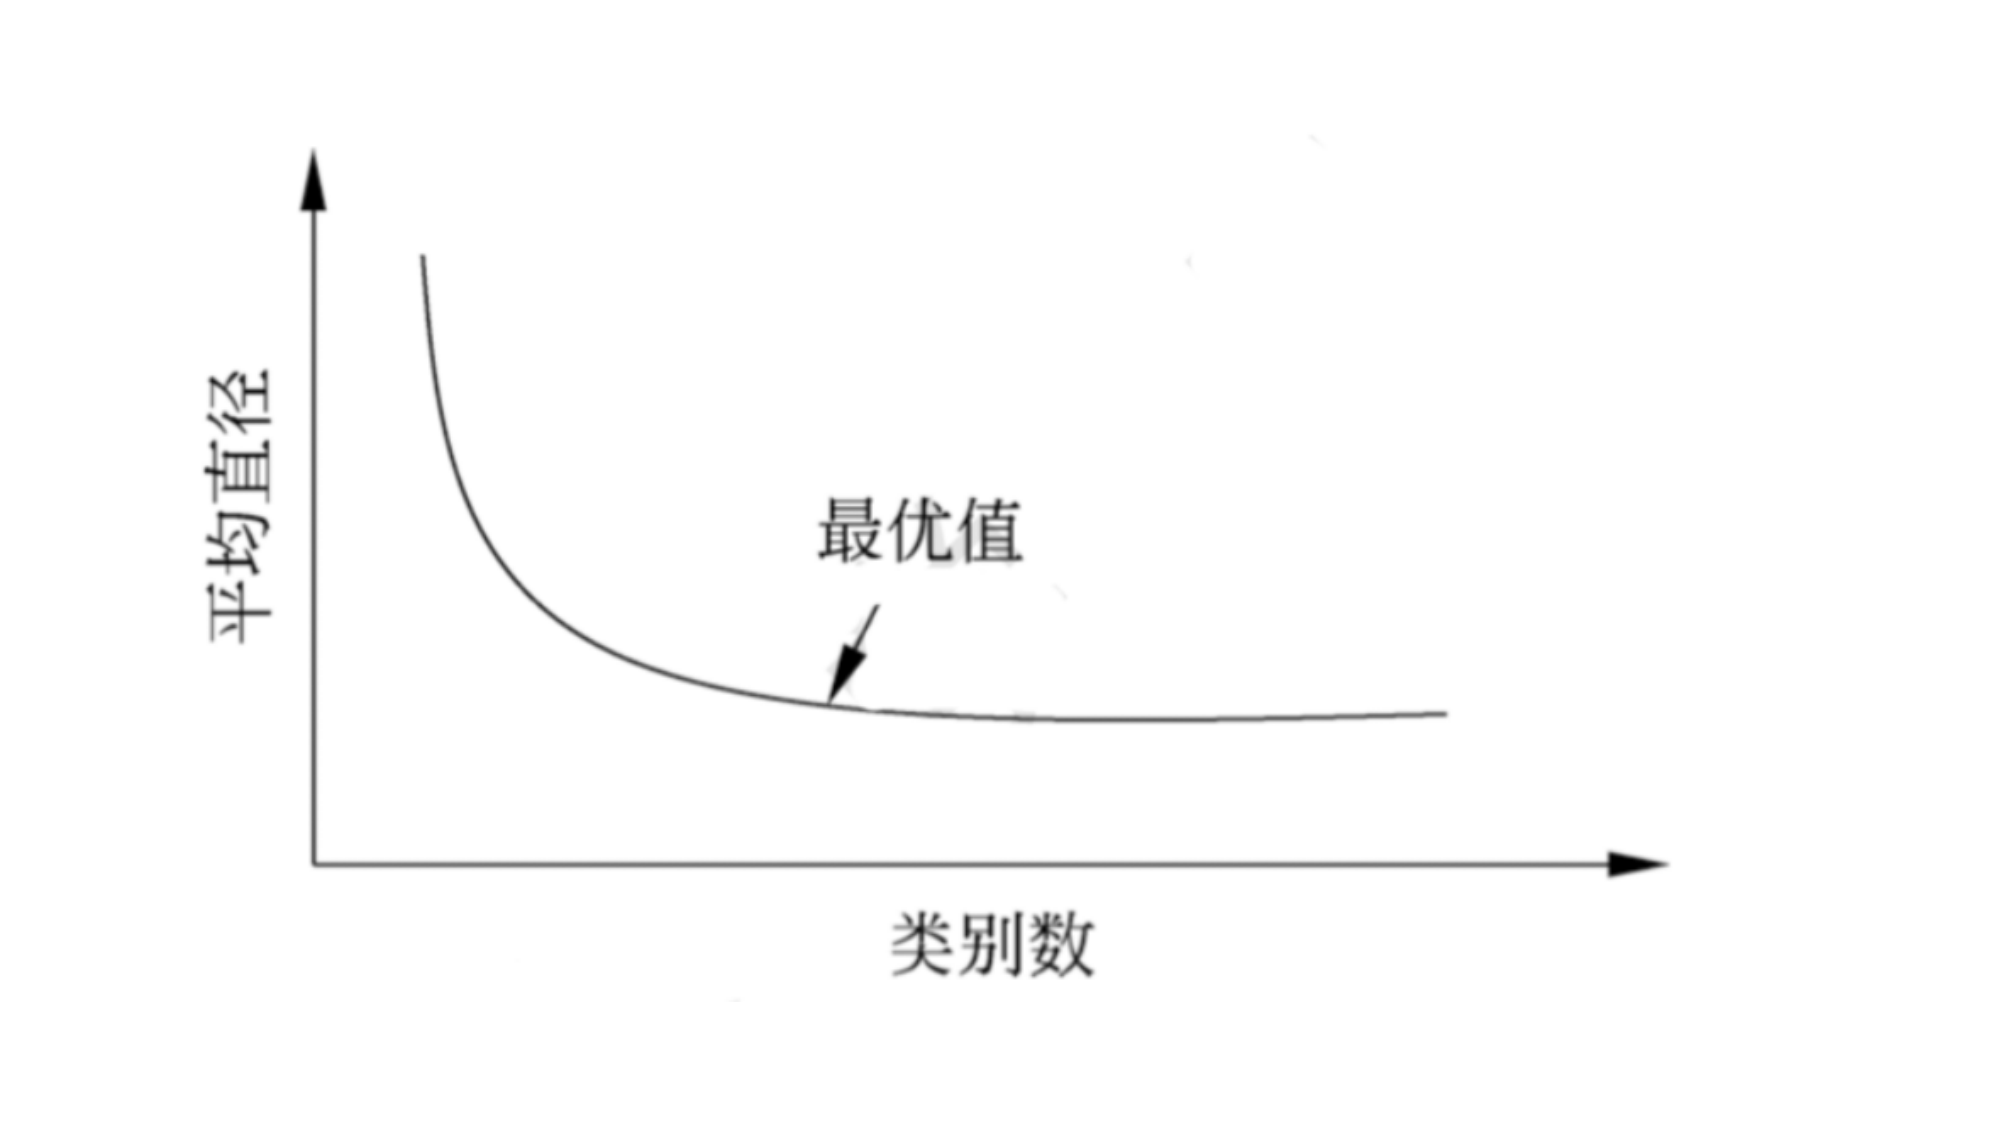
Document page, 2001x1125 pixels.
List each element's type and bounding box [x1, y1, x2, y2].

picture [146, 123, 1854, 1002]
